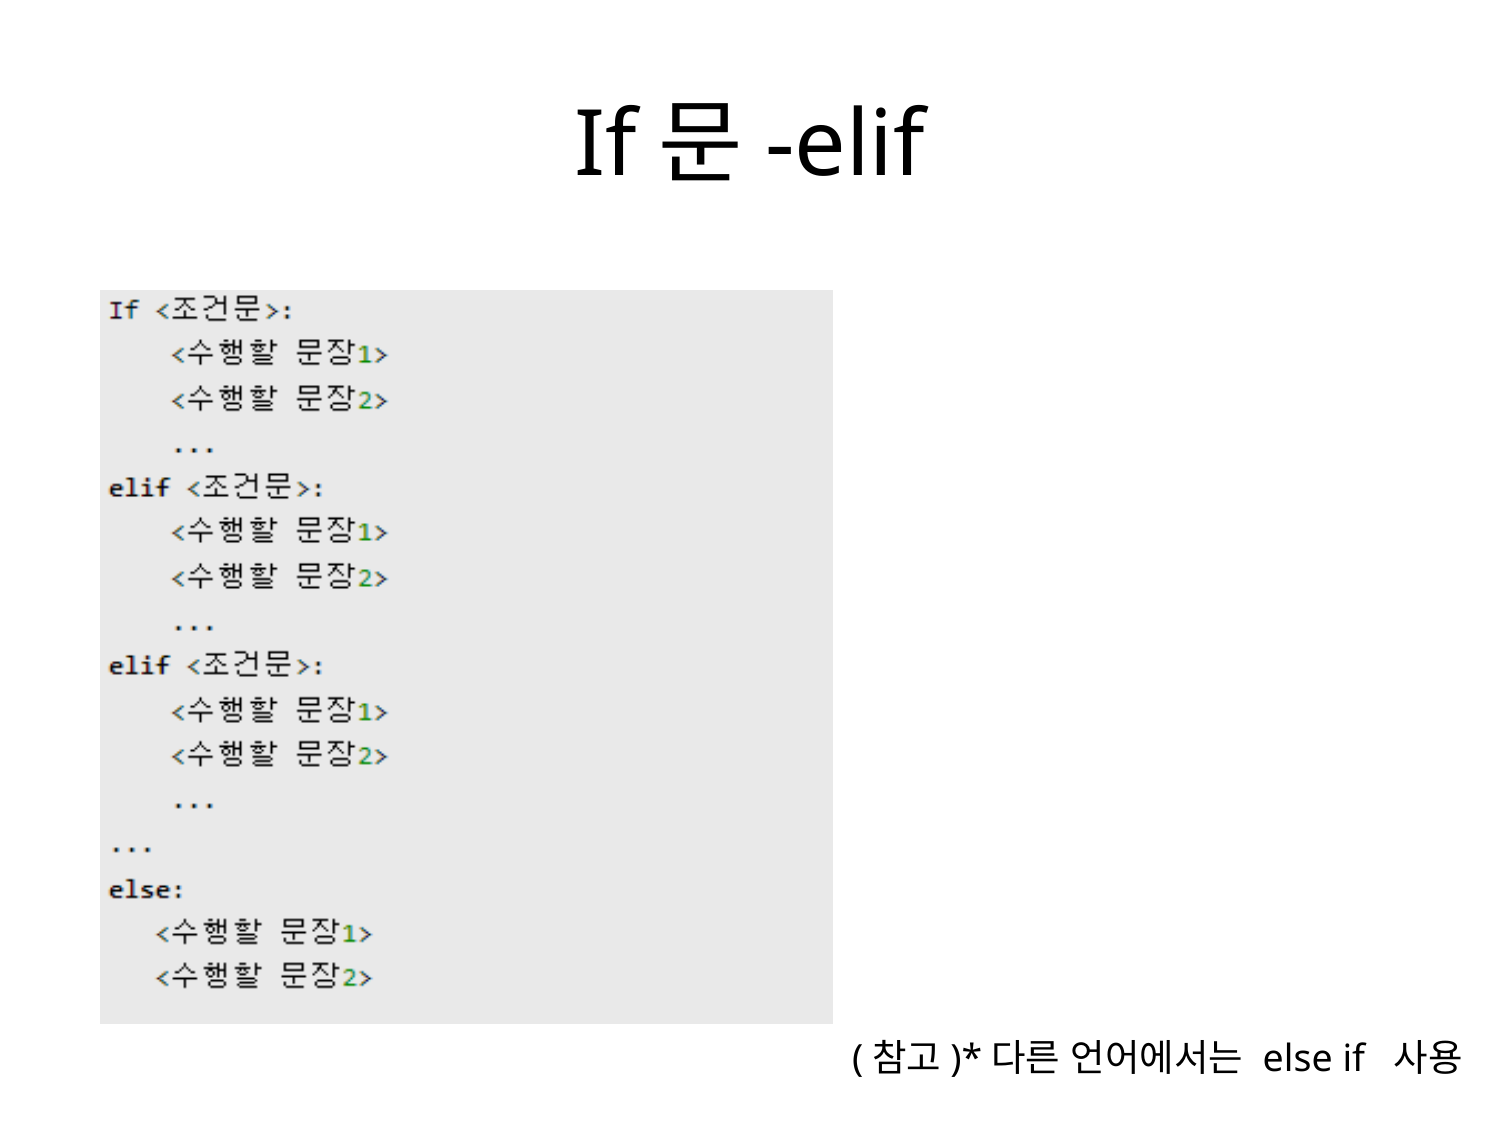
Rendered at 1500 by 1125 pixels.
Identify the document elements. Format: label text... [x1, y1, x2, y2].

text_box (참고)*다른 언어에서는 else if 사용 [837, 1026, 1478, 1086]
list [100, 290, 833, 1024]
title If문-elif [75, 45, 1425, 233]
